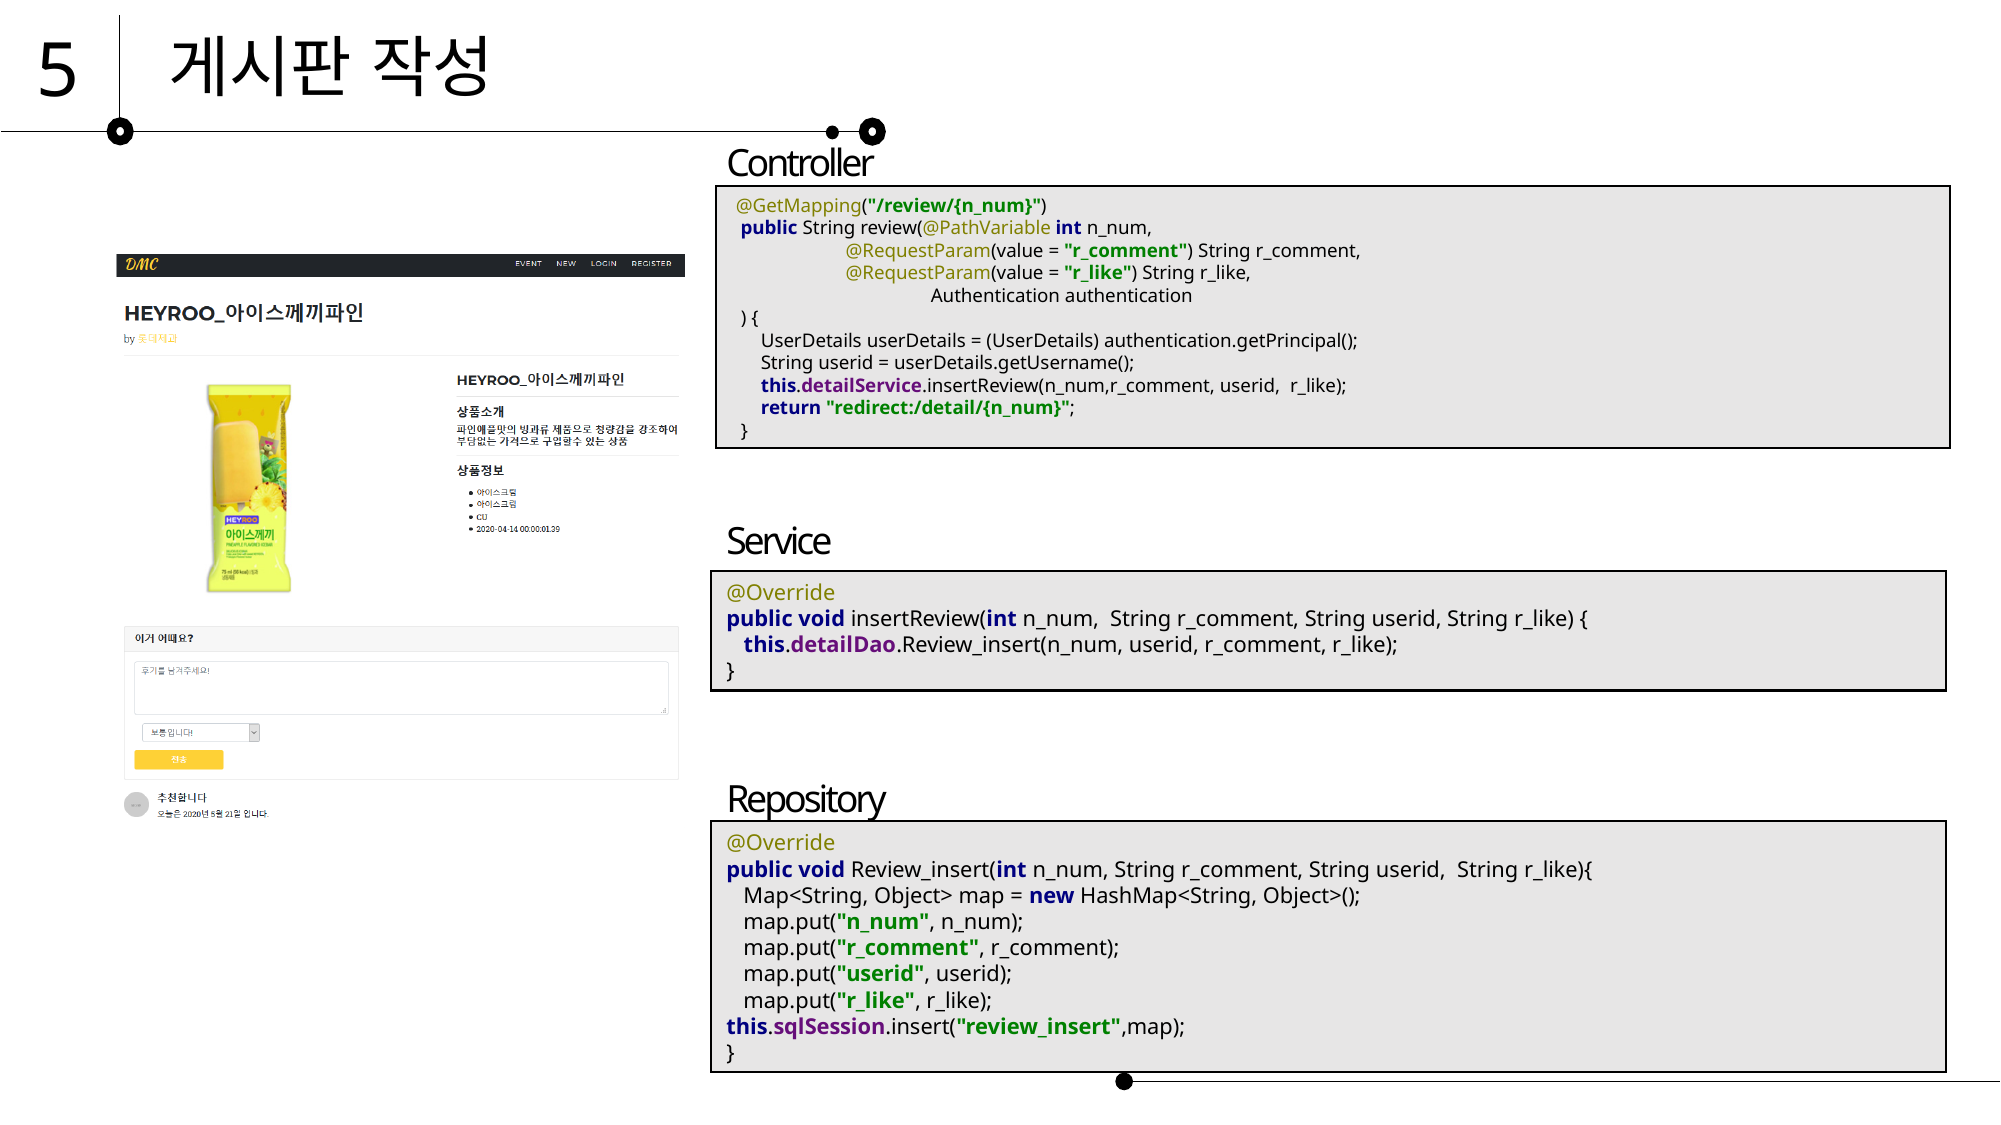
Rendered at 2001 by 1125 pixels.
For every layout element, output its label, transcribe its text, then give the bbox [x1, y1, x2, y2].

text_box @GetMapping("/review/{n_num}") public String review(@PathVariable int n_num, @RequestParam(value = "r_comment") String r_comment, @RequestParam(value = "r_like") String r_like, Authentication authentication ) { UserDetails userDetails = (UserDetails) authentication.getPrincipal(); String userid = userDetails.getUsername(); this.detailService.insertReview(n_num,r_comment, userid, r_like); return "redirect:/detail/{n_num}"; } [715, 185, 1951, 449]
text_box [1115, 1072, 2000, 1091]
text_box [1, 15, 881, 141]
text_box Service [711, 509, 924, 570]
text_box @Override public void insertReview(int n_num, String r_comment, String userid, String r_like) { this.detailDao.Review_insert(n_num, userid, r_comment, r_like); } [710, 570, 1947, 692]
picture [113, 254, 685, 828]
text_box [711, 767, 1947, 1074]
text_box Controller [711, 131, 924, 192]
